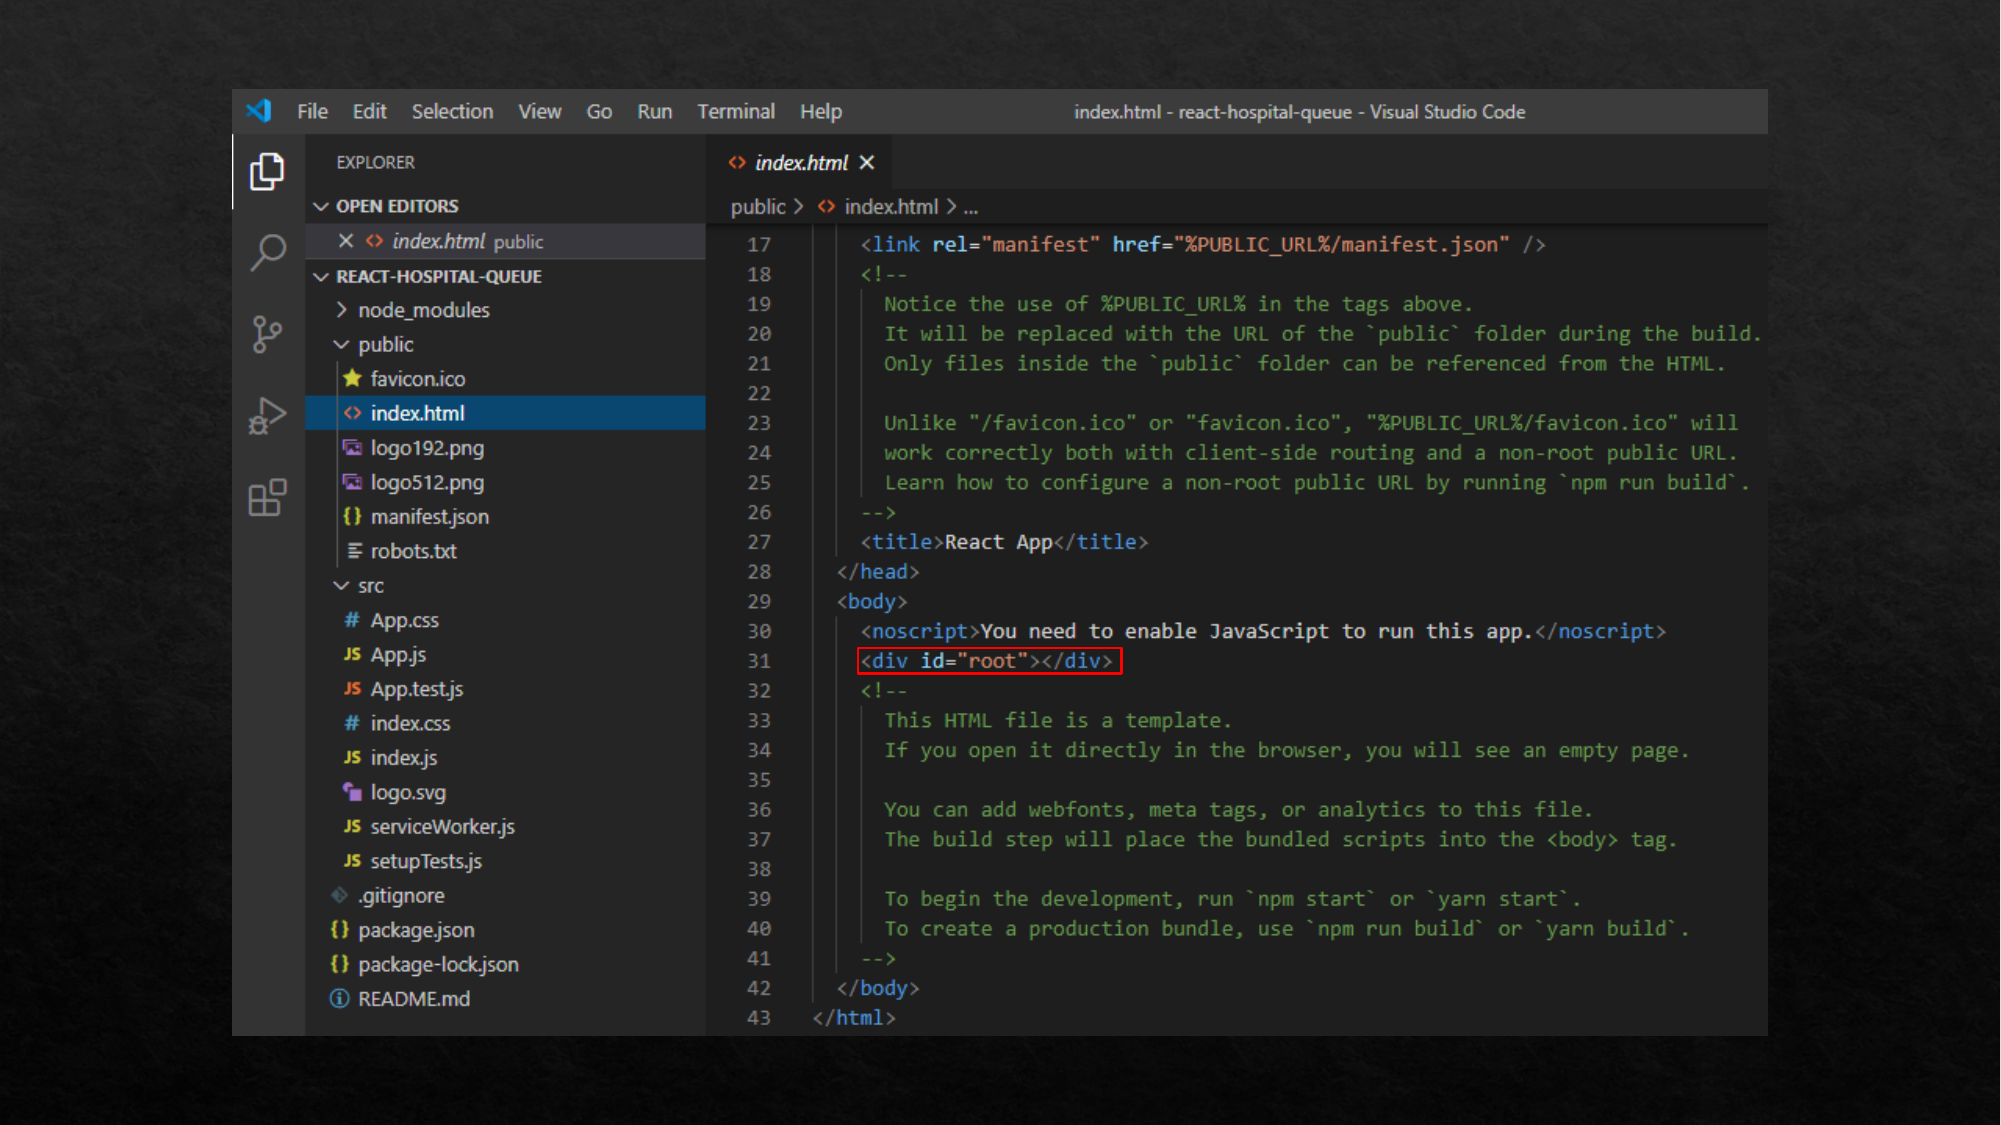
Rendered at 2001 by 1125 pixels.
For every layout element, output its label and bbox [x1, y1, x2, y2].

picture [232, 89, 1768, 1036]
